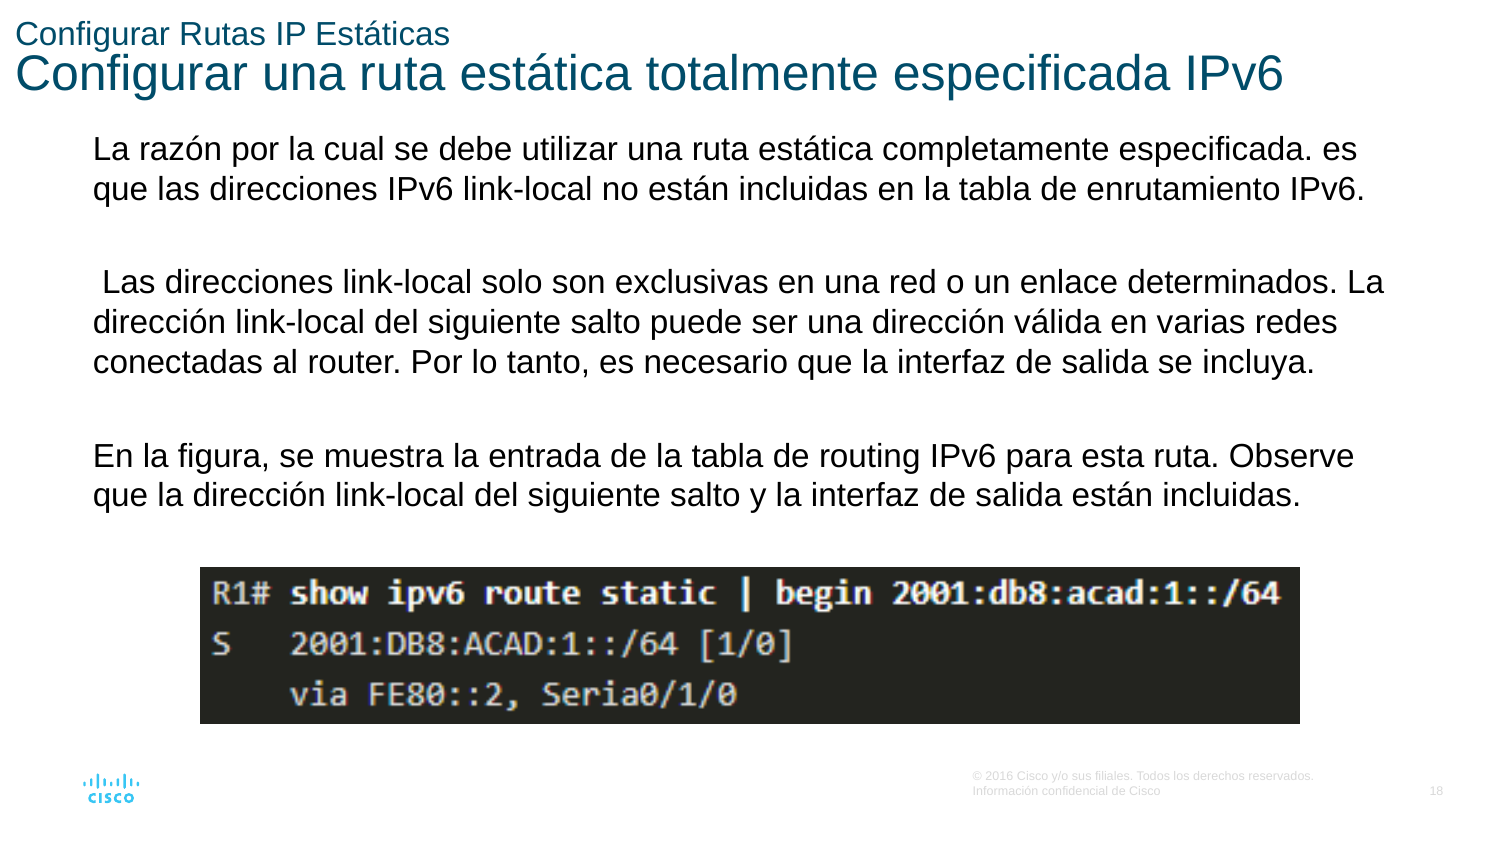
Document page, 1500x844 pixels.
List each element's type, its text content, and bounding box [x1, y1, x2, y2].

list La razón por la cual se debe utilizar una ruta estática completamente especificada. es que las direcciones IPv6 link-local no están incluidas en la tabla de enrutamiento IPv6. Las direcciones link-local solo son exclusivas en una red o un enlace determinados. La dirección link-local del siguiente salto puede ser una dirección válida en varias redes conectadas al router. Por lo tanto, es necesario que la interfaz de salida se incluya. En la figura, se muestra la entrada de la tabla de routing IPv6 para esta ruta. Observe que la dirección link-local del siguiente salto y la interfaz de salida están incluidas. [77, 120, 1437, 422]
title Configurar Rutas IP Estáticas Configurar una ruta estática totalmente especificada IPv6 [0, 0, 1369, 121]
picture [200, 567, 1300, 724]
